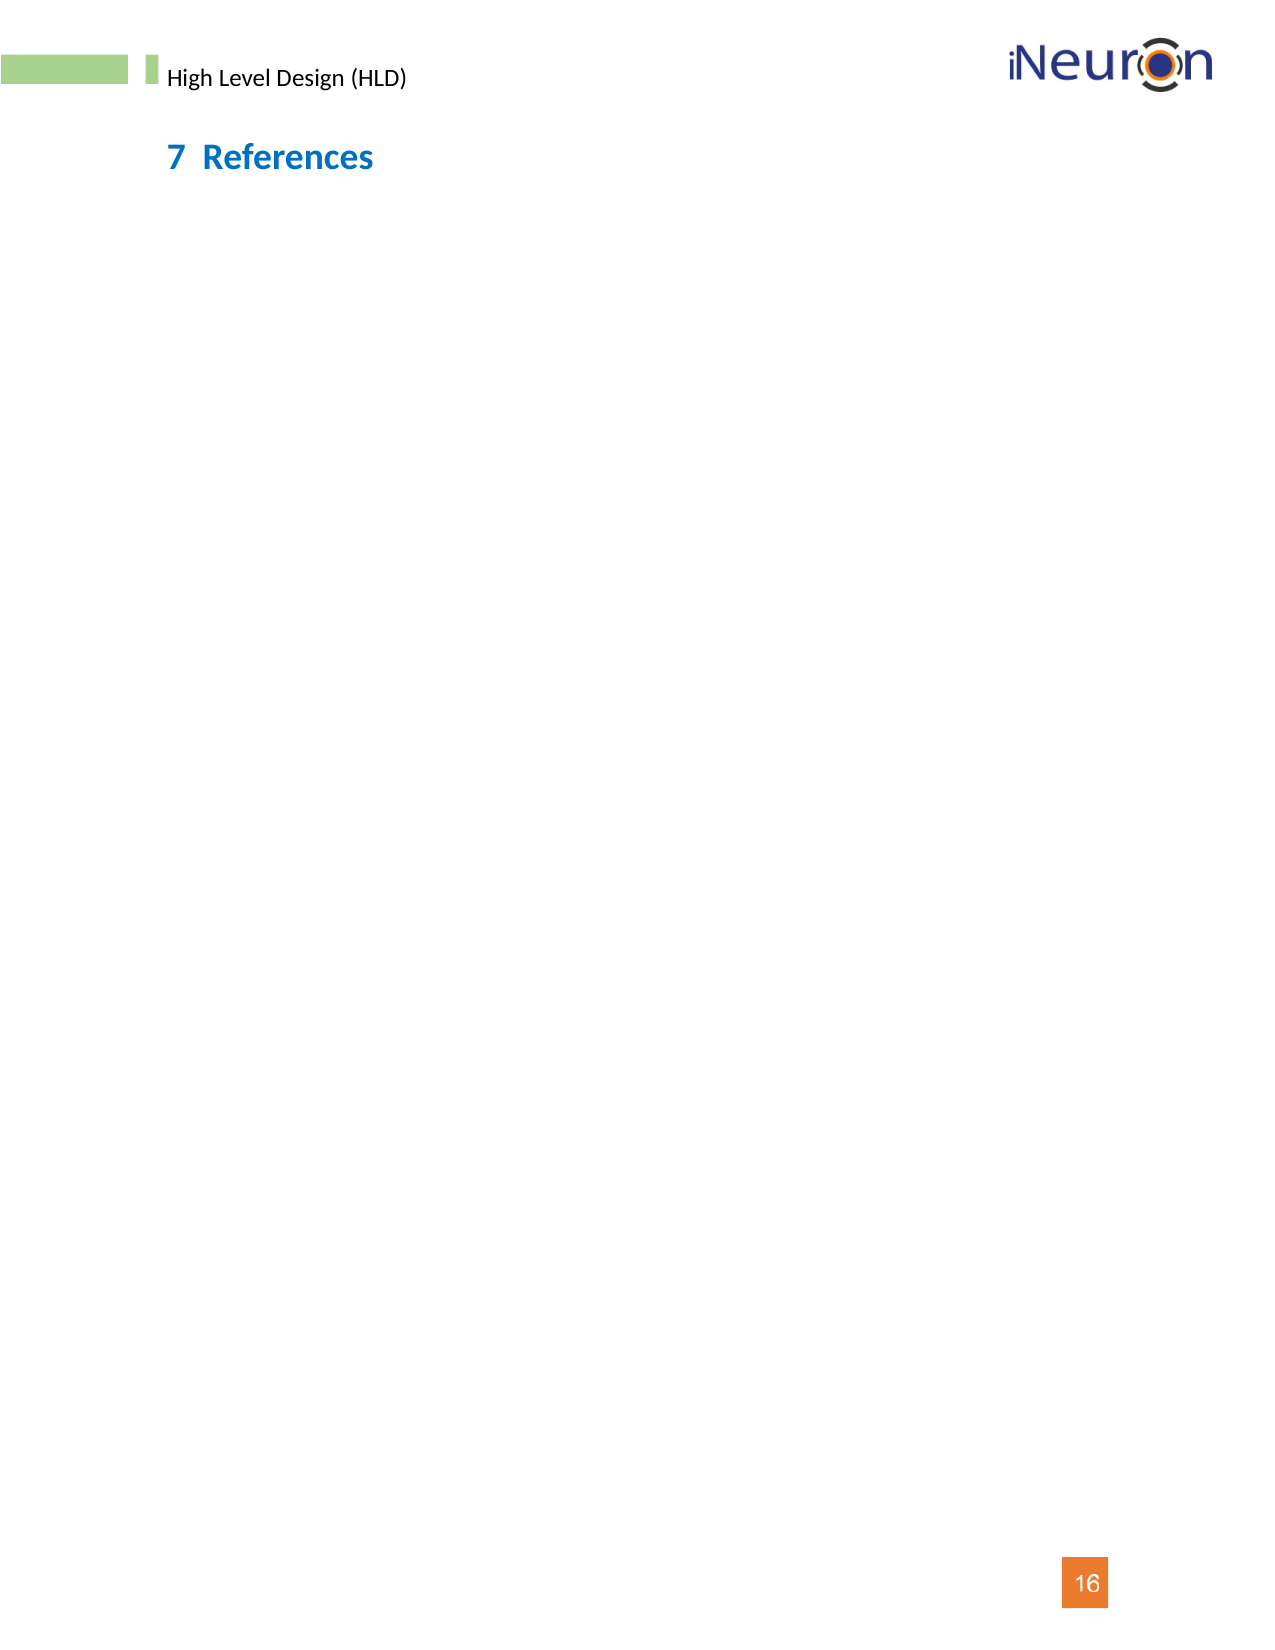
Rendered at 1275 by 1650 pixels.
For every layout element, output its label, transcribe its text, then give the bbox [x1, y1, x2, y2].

text_box [1, 54, 128, 84]
picture [1008, 37, 1212, 92]
text_box 7 References [152, 129, 422, 185]
picture [231, 62, 284, 80]
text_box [369, 62, 429, 85]
text_box [145, 54, 152, 84]
text_box [1061, 1557, 1109, 1609]
text_box High Level Design (HLD) [152, 53, 520, 129]
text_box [178, 62, 223, 85]
picture [292, 62, 361, 85]
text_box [1076, 1574, 1099, 1592]
